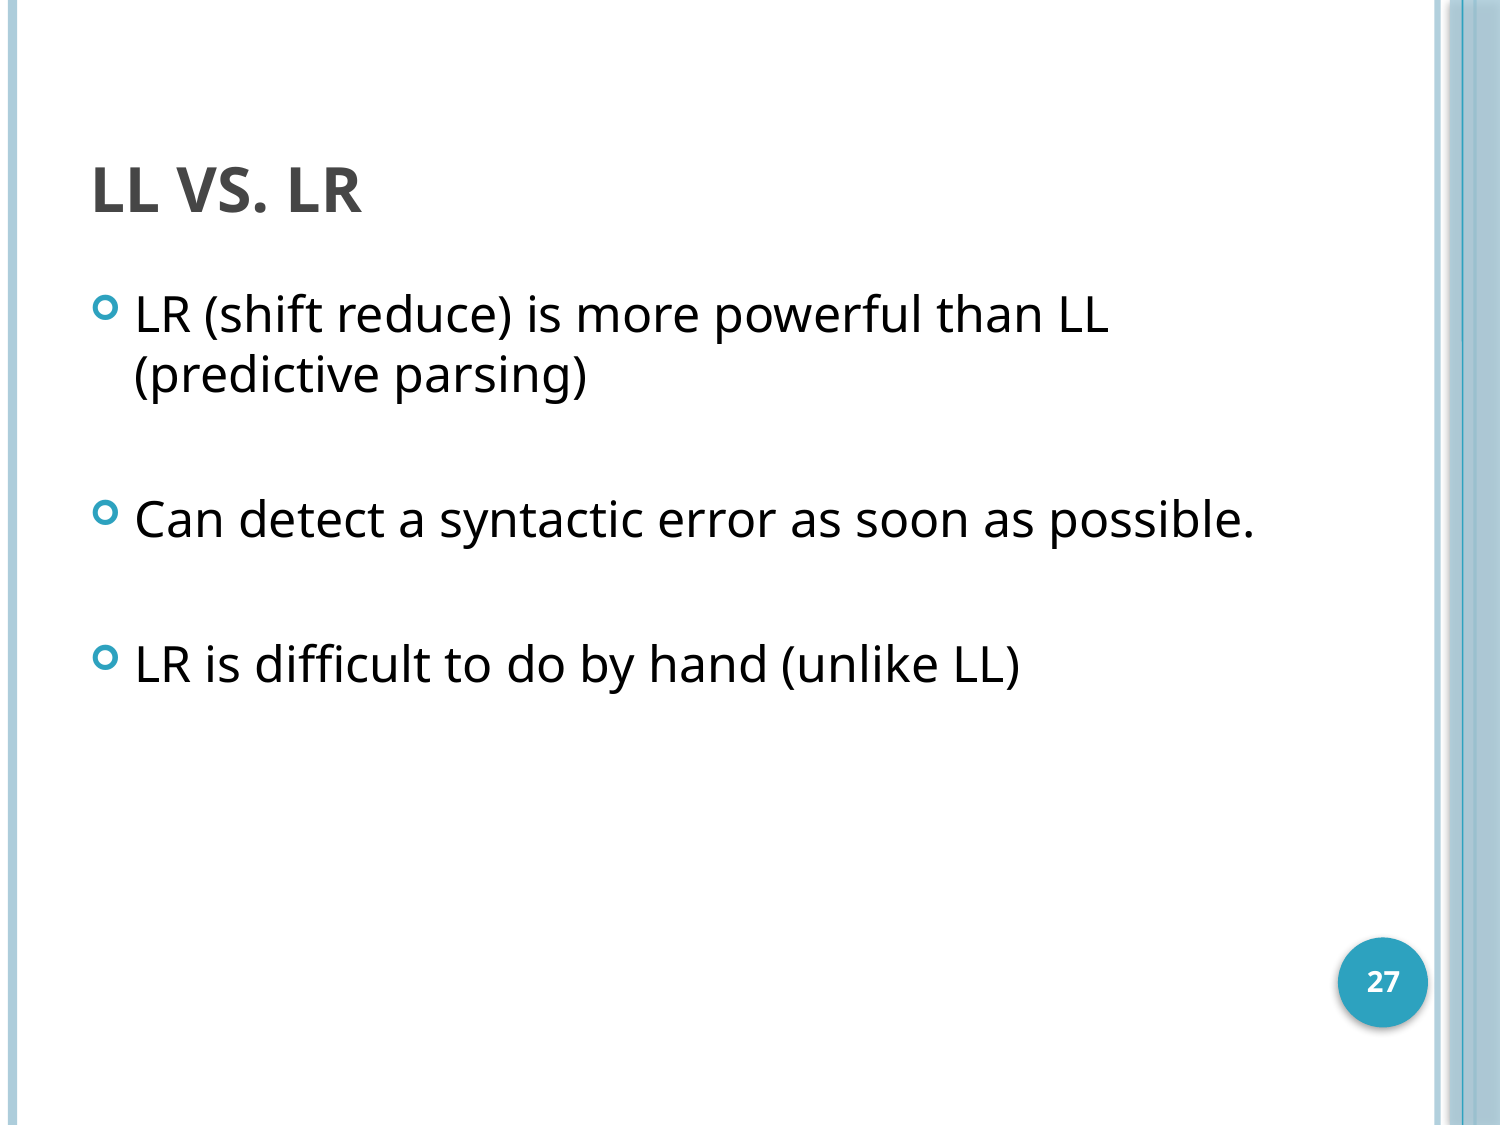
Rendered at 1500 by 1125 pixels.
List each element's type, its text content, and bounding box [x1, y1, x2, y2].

slide_number 27 [1333, 940, 1434, 1027]
title LL vs. LR [75, 45, 1300, 233]
list LR (shift reduce) is more powerful than LL (predictive parsing) Can detect a syntactic error as soon as possible. LR is difficult to do by hand (unlike LL) [75, 275, 1300, 1062]
